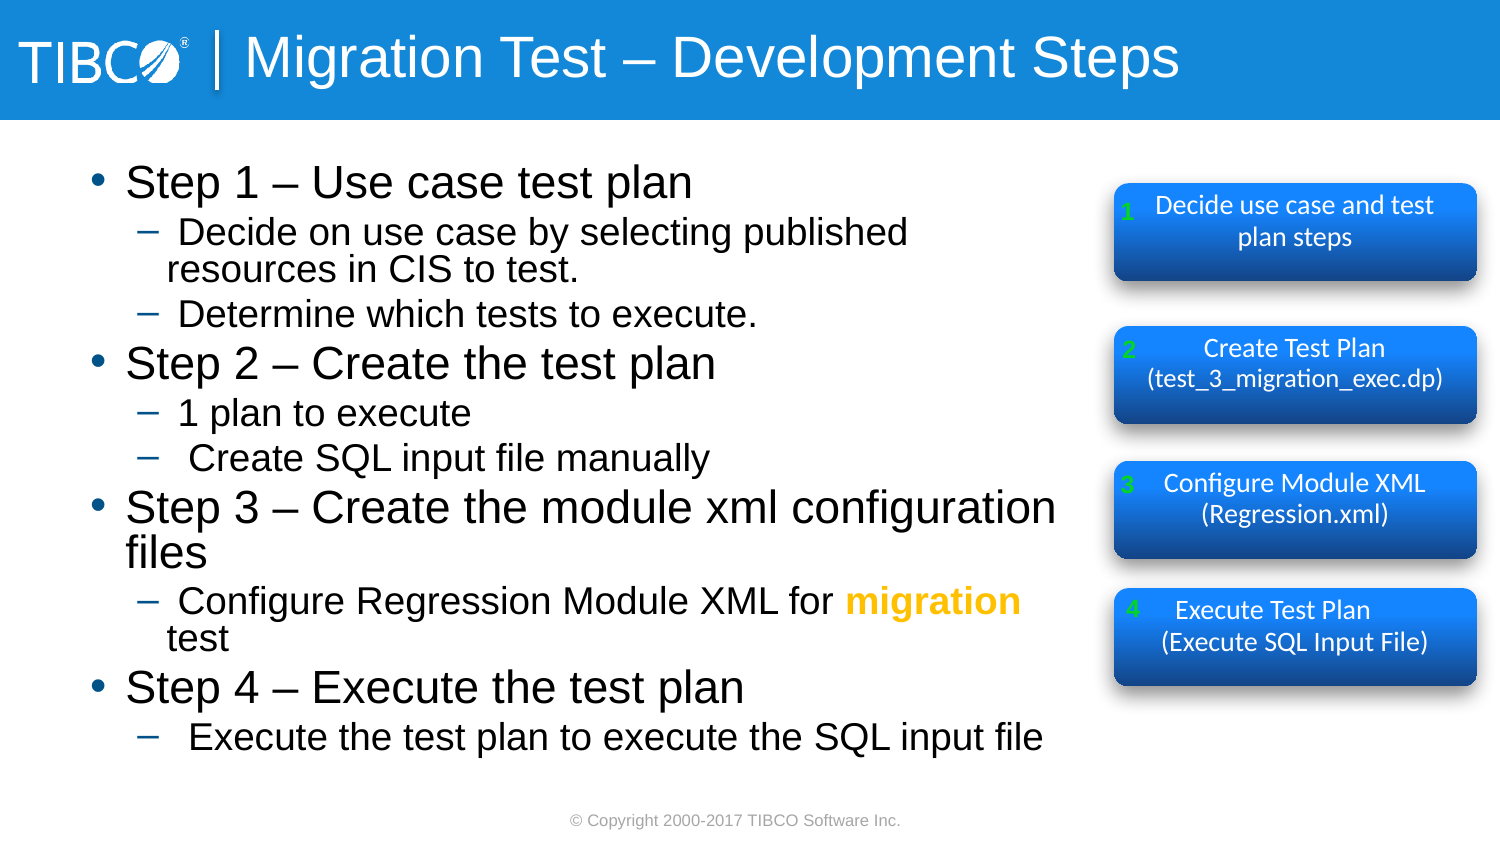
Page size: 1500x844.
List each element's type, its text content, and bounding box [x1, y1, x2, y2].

list Step 1 – Use case test plan Decide on use case by selecting published resources in CIS to test. Determine which tests to execute. Step 2 – Create the test plan 1 plan to execute Create SQL input file manually Step 3 – Create the module xml configuration files Configure Regression Module XML for migration test Step 4 – Execute the test plan Execute the test plan to execute the SQL input file [75, 155, 1092, 769]
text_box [1102, 323, 1478, 426]
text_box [1086, 458, 1478, 561]
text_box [1096, 584, 1478, 688]
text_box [1091, 181, 1478, 284]
text_box © Copyright 2000-2017 TIBCO Software Inc. [512, 802, 988, 844]
title Migration Test – Development Steps [229, 11, 1447, 121]
